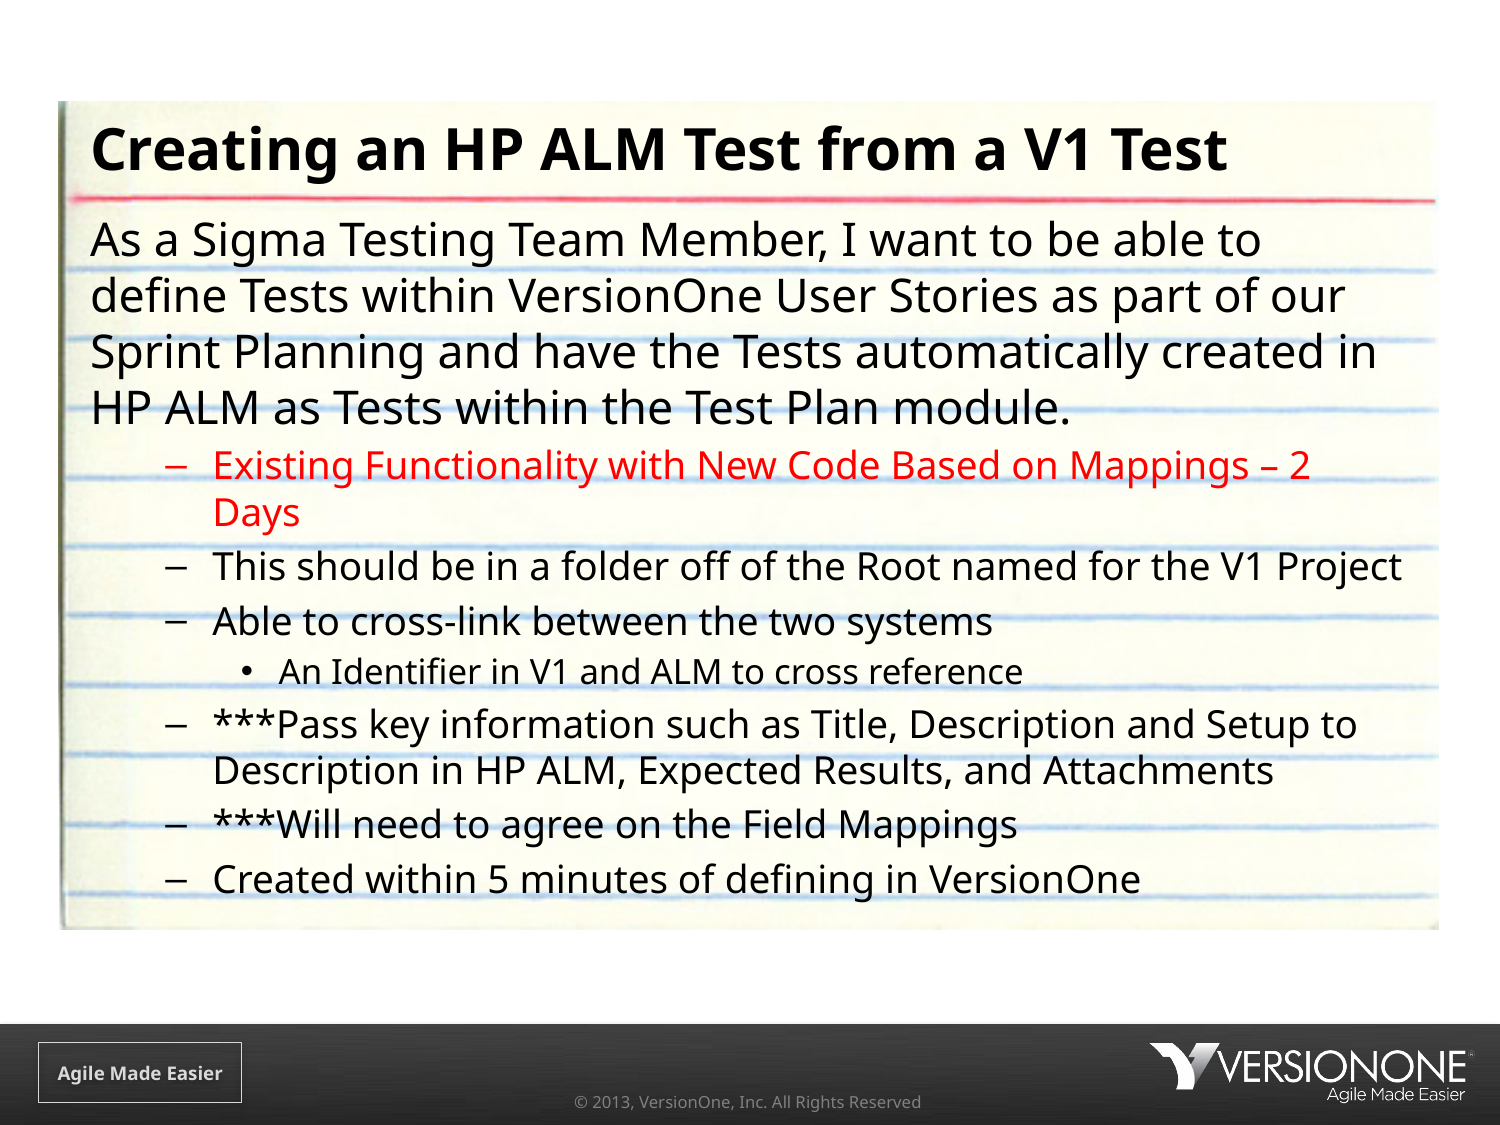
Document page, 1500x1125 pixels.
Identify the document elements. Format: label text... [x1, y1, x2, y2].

list As a Sigma Testing Team Member, I want to be able to define Tests within VersionOne User Stories as part of our Sprint Planning and have the Tests automatically created in HP ALM as Tests within the Test Plan module. Existing Functionality with New Code Based on Mappings – 2 Days This should be in a folder off of the Root named for the V1 Project Able to cross-link between the two systems An Identifier in V1 and ALM to cross reference ***Pass key information such as Title, Description and Setup to Description in HP ALM, Expected Results, and Attachments ***Will need to agree on the Field Mappings Created within 5 minutes of defining in VersionOne [75, 202, 1425, 930]
title Creating an HP ALM Test from a V1 Test [75, 95, 1425, 198]
picture [58, 101, 1439, 930]
picture [0, 1024, 1500, 1125]
